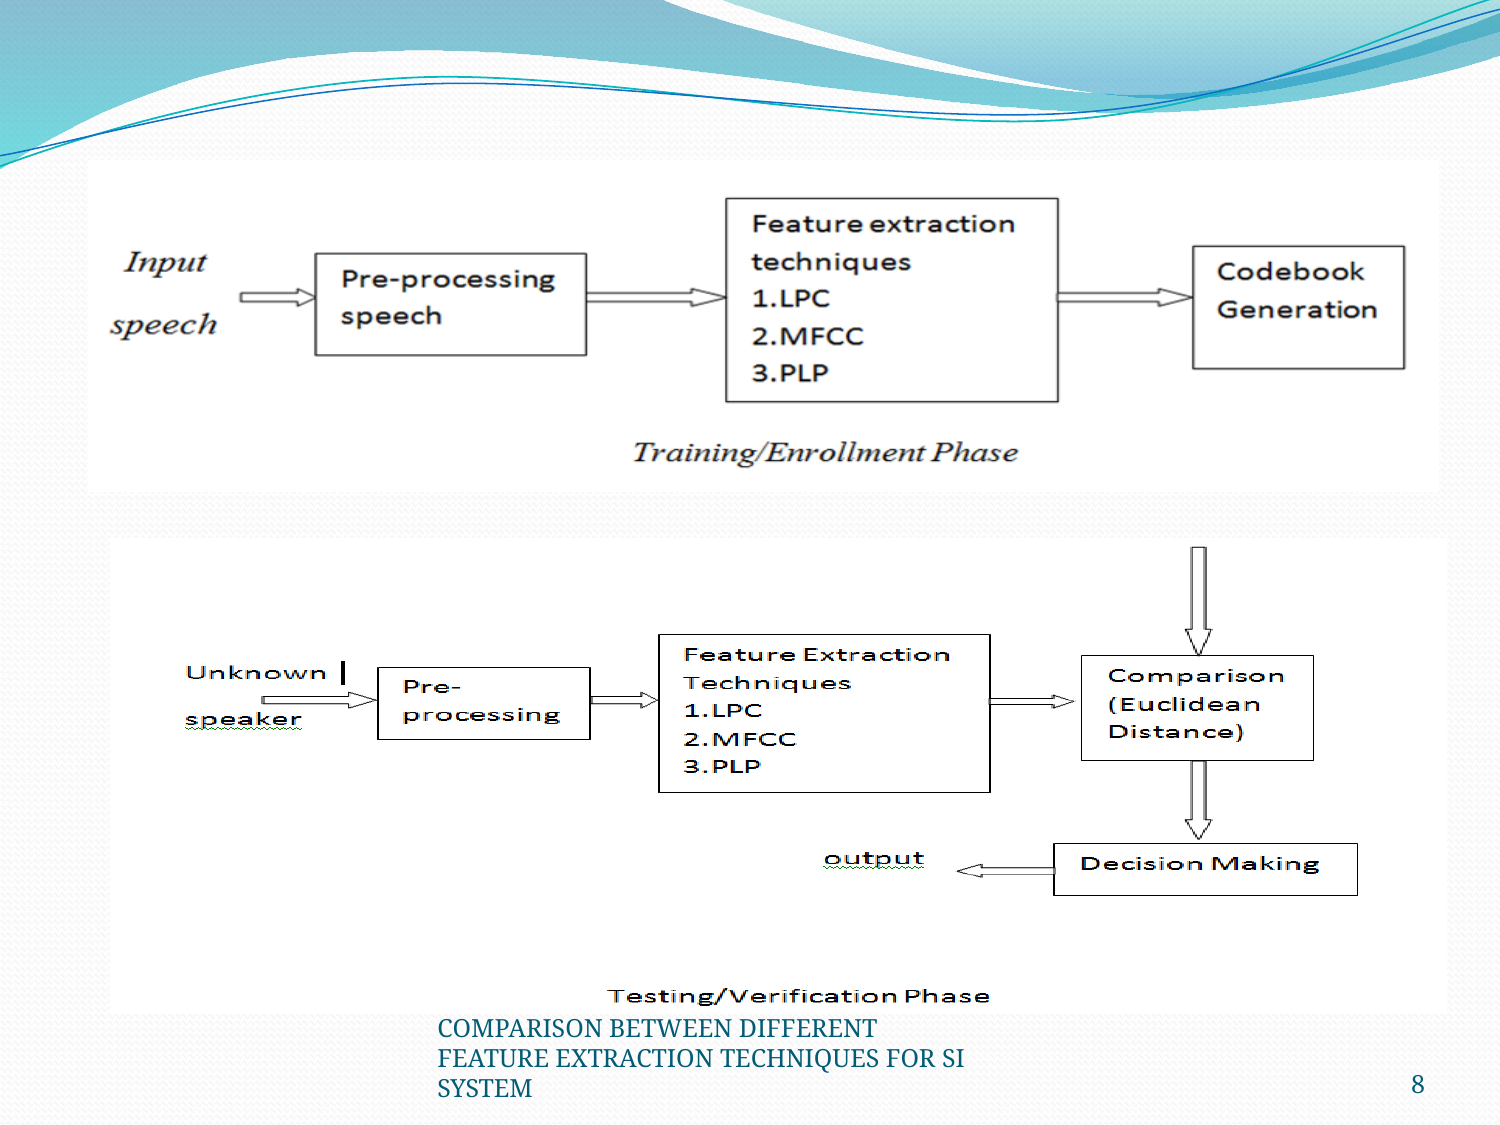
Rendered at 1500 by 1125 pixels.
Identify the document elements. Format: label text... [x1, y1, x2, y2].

slide_number 8 [1299, 1042, 1425, 1103]
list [88, 160, 1439, 492]
title [75, 0, 1425, 247]
footer COMPARISON BETWEEN DIFFERENT FEATURE EXTRACTION TECHNIQUES FOR SI SYSTEM [437, 1042, 988, 1103]
picture [109, 538, 1448, 1014]
